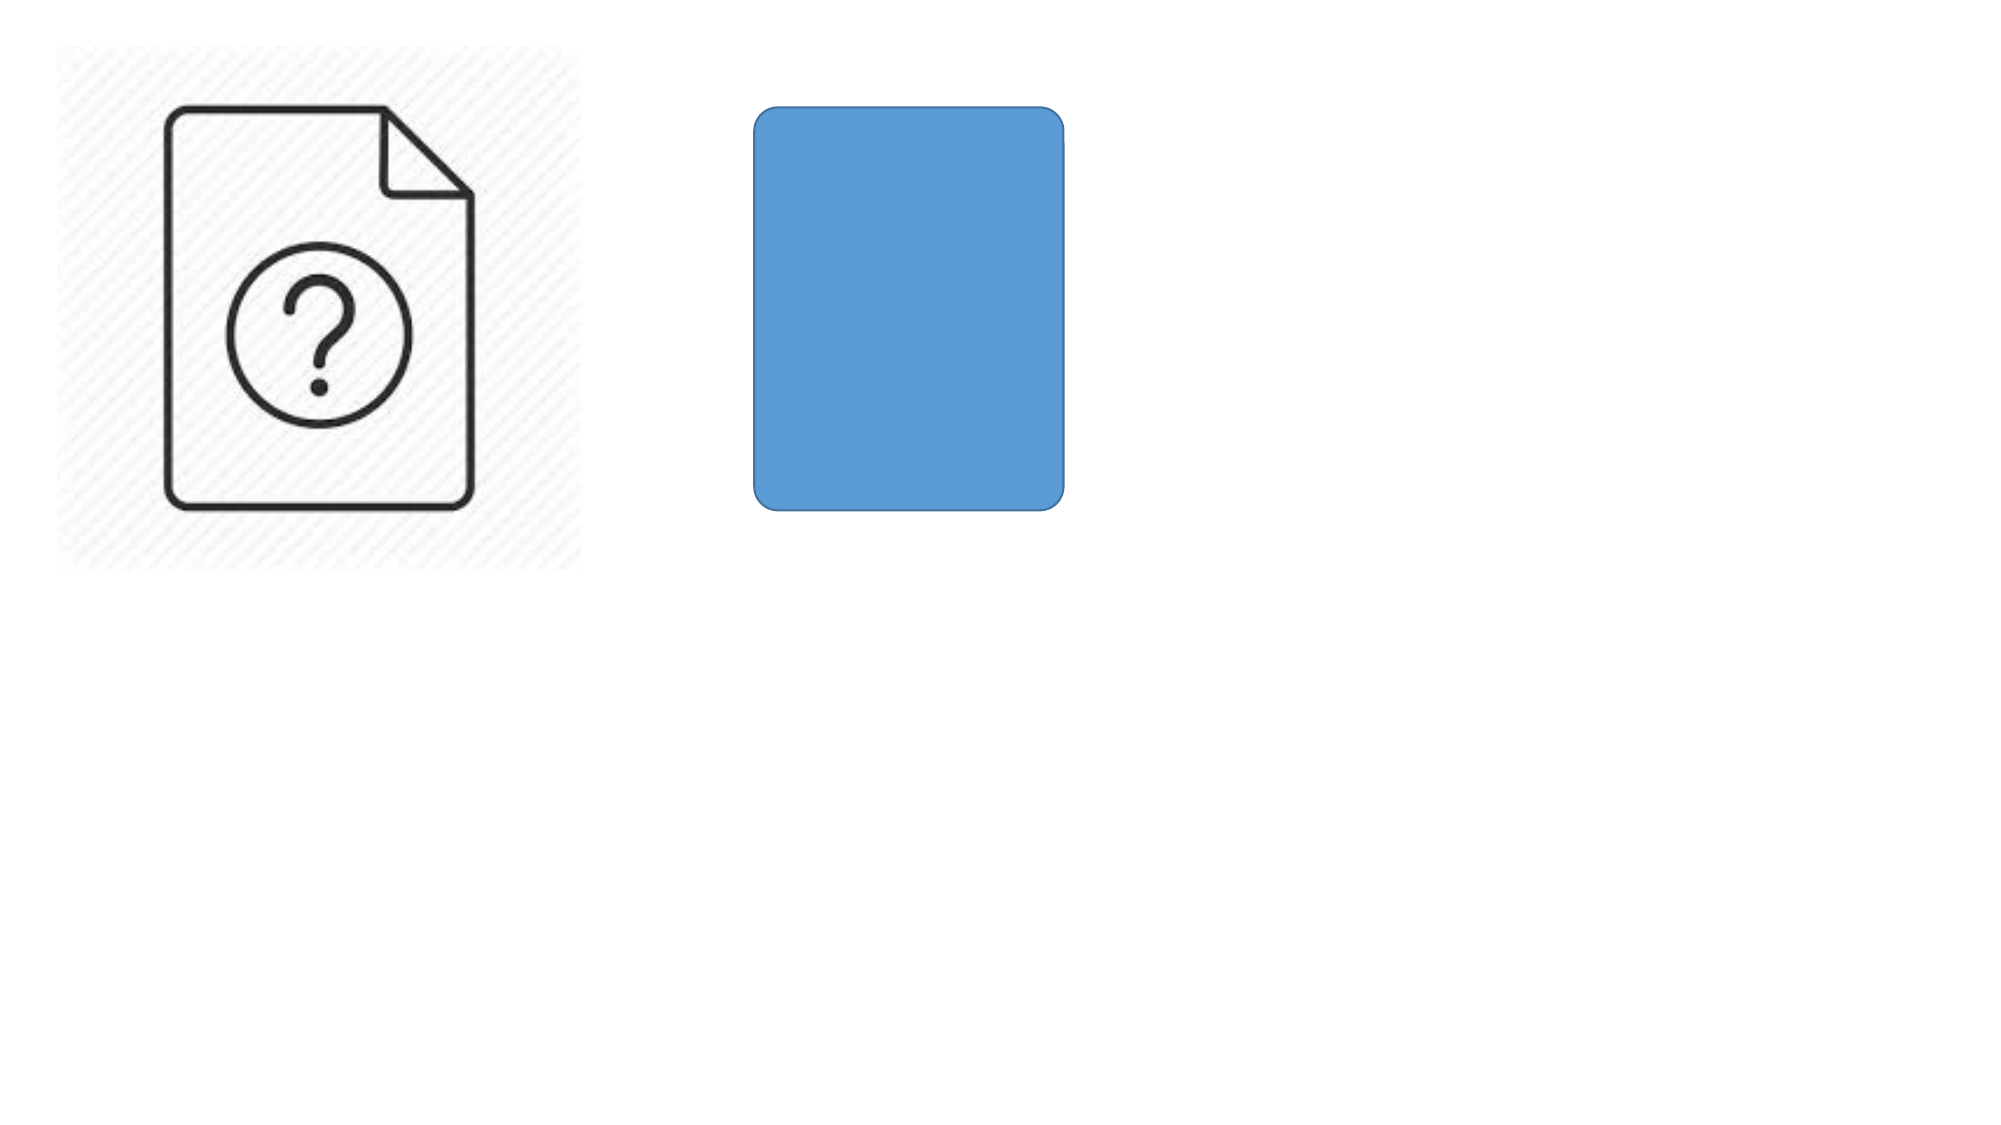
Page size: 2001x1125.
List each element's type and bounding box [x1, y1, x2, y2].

text_box [753, 106, 1065, 512]
picture [57, 46, 583, 572]
